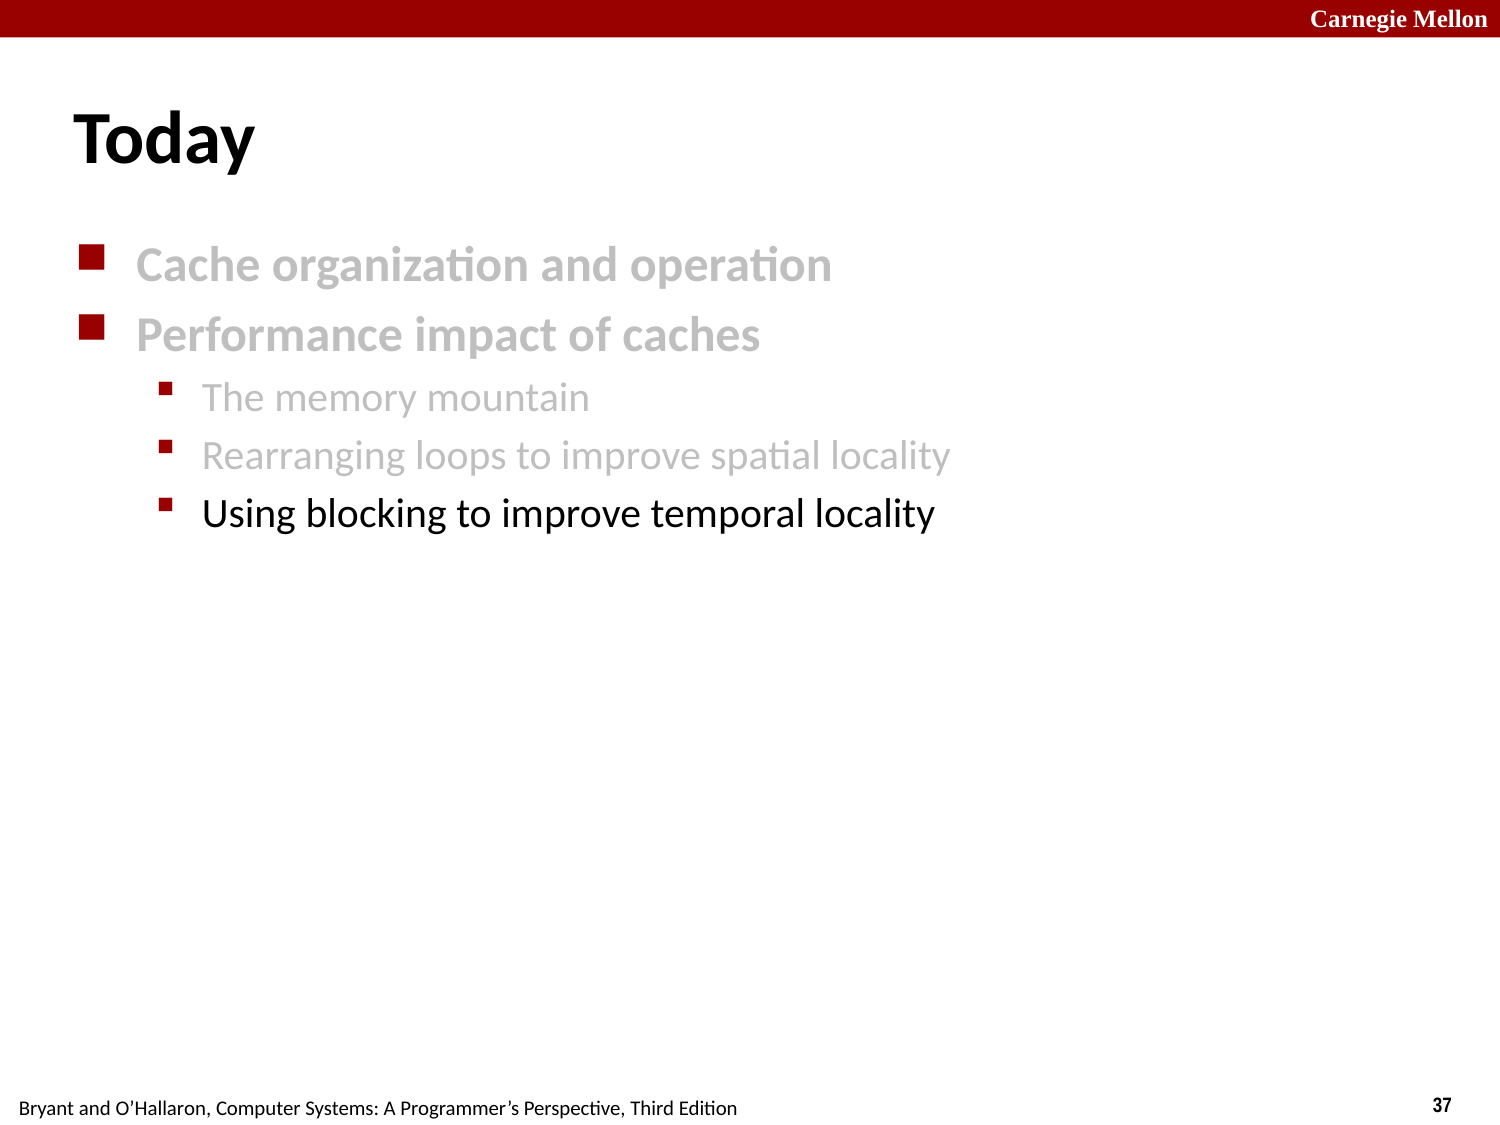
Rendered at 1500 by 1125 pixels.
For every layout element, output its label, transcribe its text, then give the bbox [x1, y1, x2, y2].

list Cache organization and operation Performance impact of caches The memory mountain Rearranging loops to improve spatial locality Using blocking to improve temporal locality [64, 223, 1361, 1040]
title Today [58, 71, 1305, 197]
